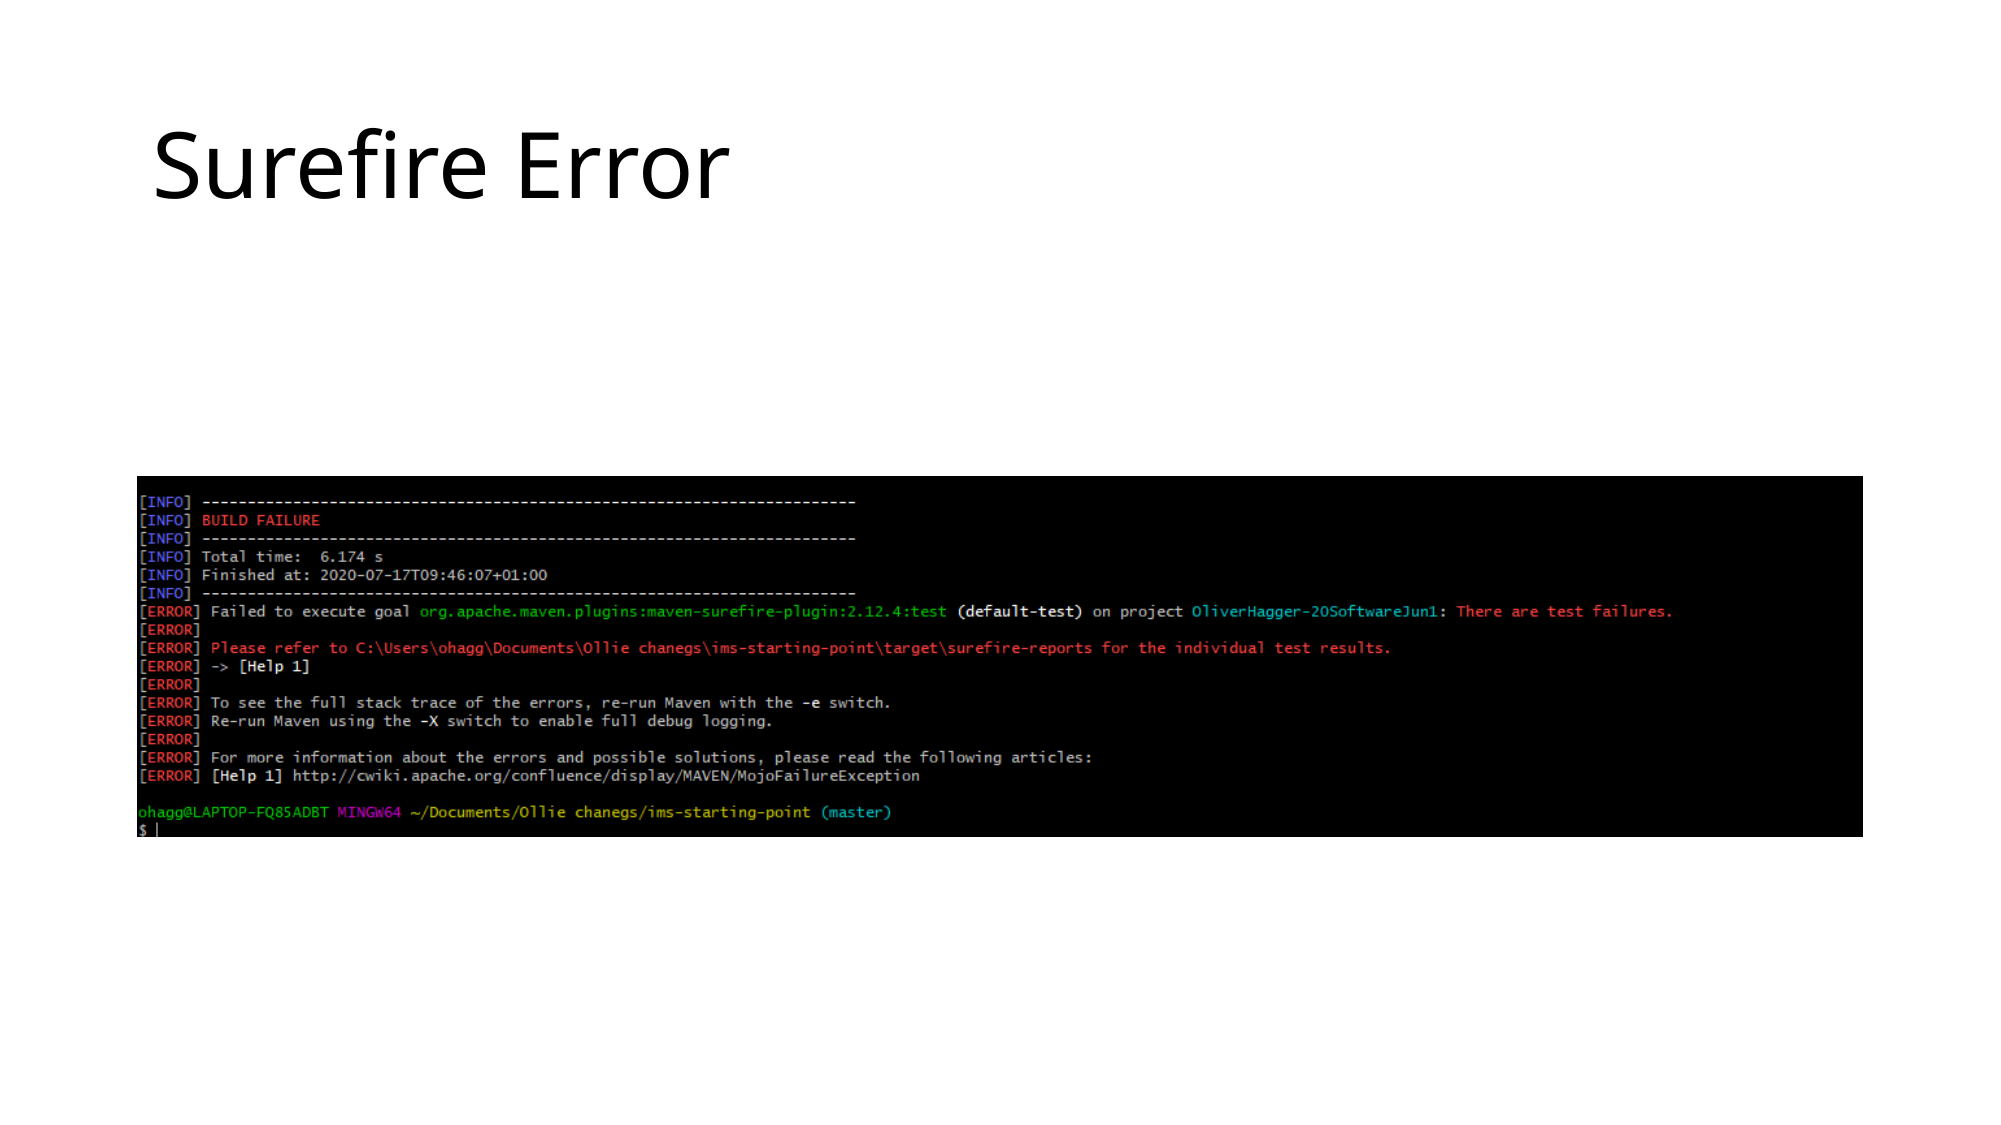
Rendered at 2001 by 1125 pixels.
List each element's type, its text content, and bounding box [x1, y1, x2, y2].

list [137, 476, 1863, 837]
title Surefire Error [137, 59, 1863, 278]
